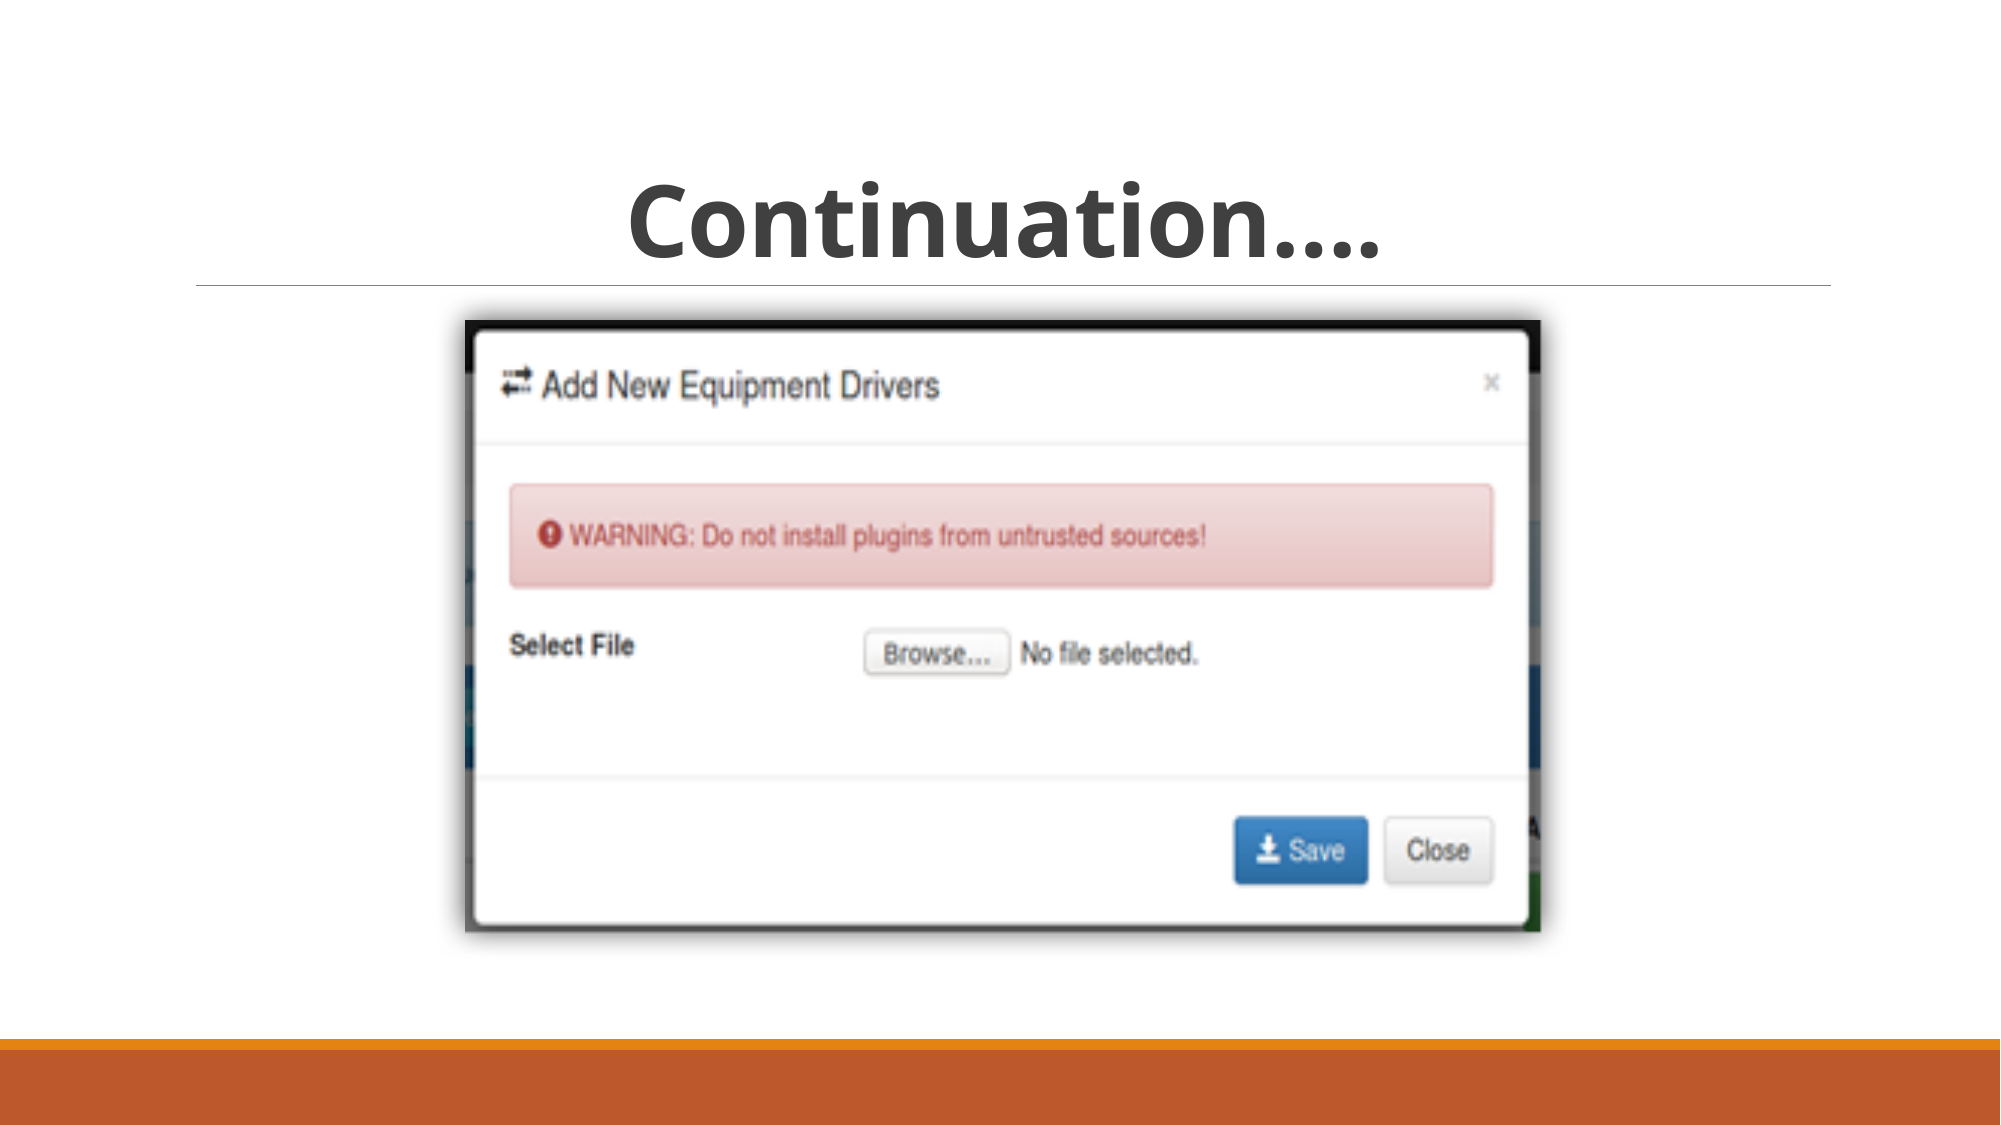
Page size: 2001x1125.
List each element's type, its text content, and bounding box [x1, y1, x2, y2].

title Continuation…. [180, 47, 1830, 285]
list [464, 320, 1545, 938]
